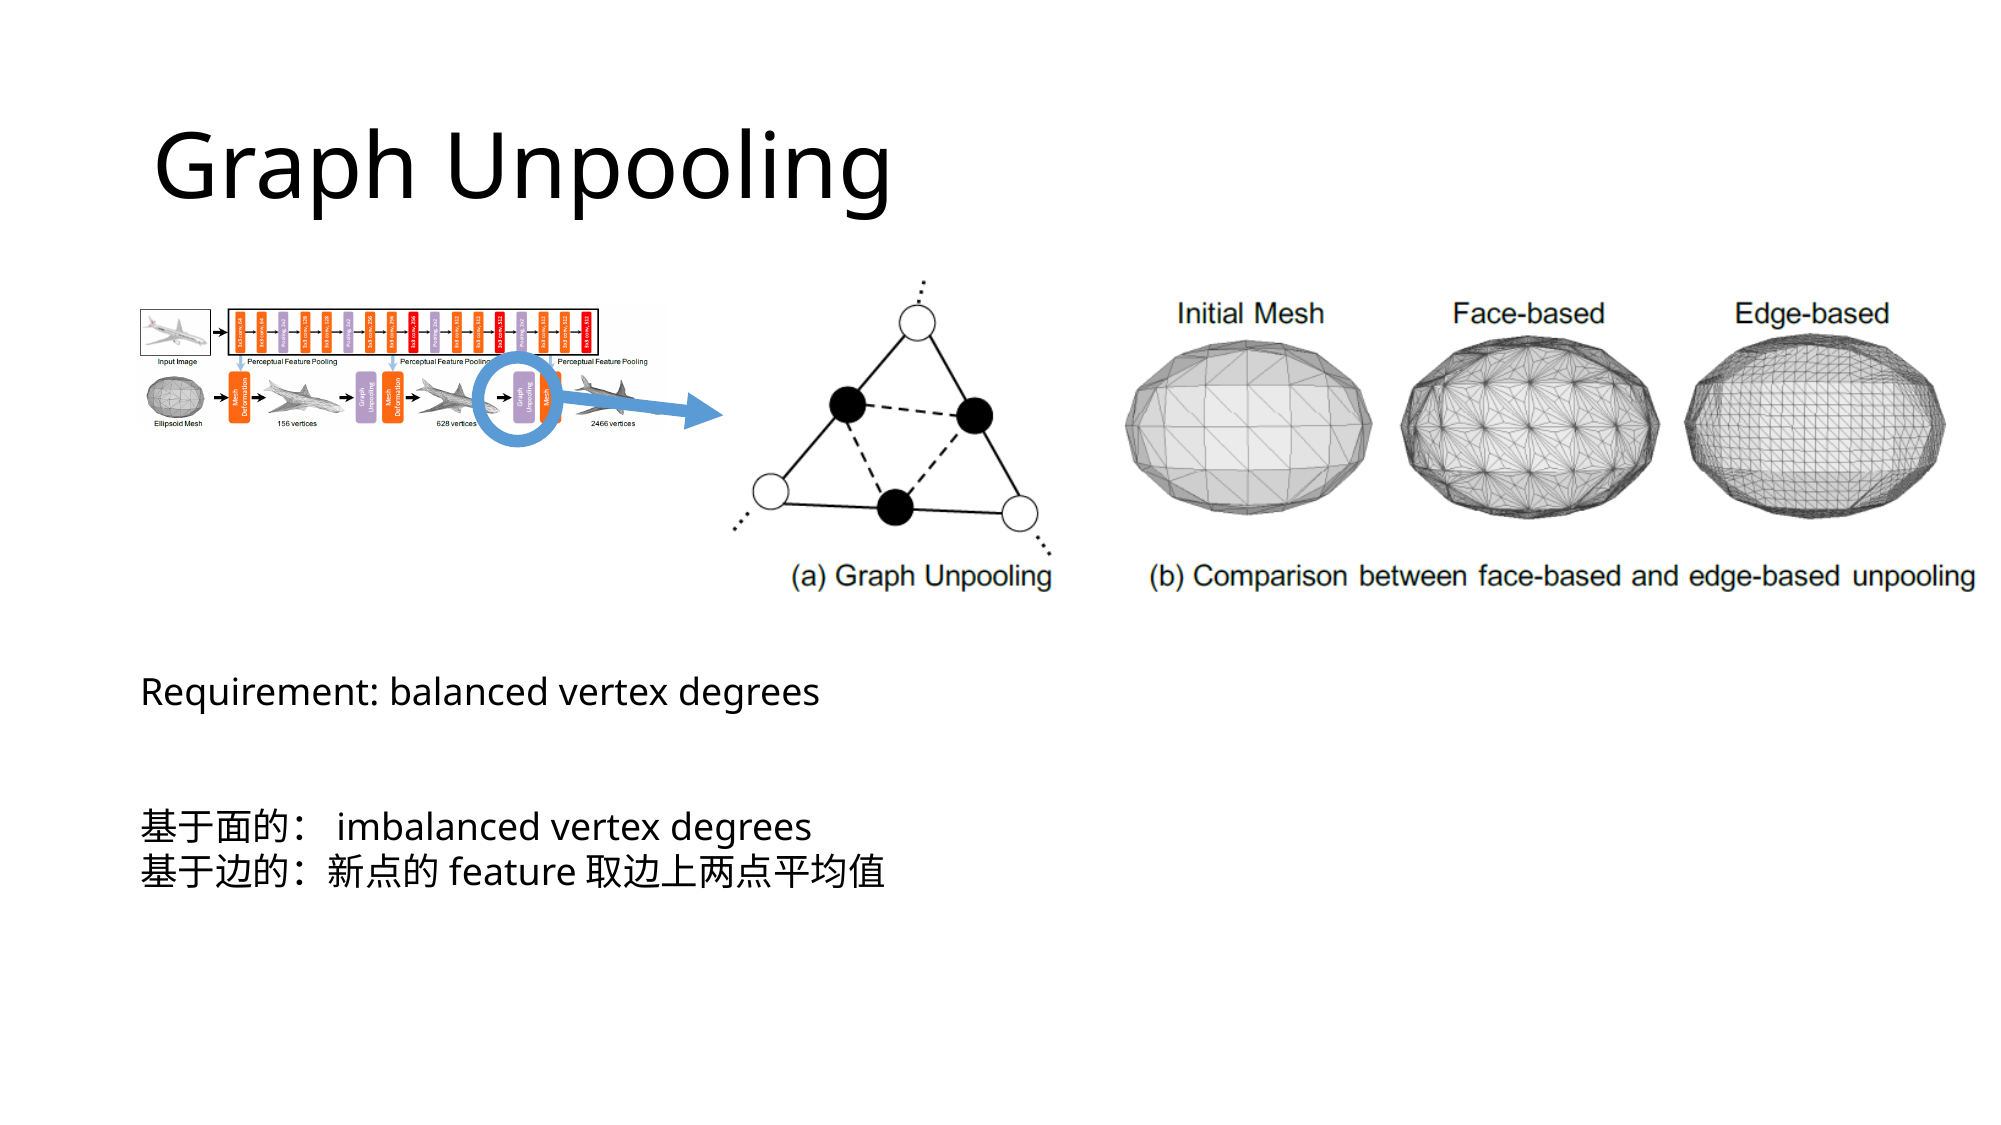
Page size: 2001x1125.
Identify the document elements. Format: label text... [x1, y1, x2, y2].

picture [731, 251, 2000, 609]
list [137, 305, 668, 431]
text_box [557, 396, 724, 416]
text_box Requirement: balanced vertex degrees 基于面的：imbalanced vertex degrees 基于边的：新点的feature取边上两点平均值 [125, 660, 901, 900]
title Graph Unpooling [137, 59, 1863, 278]
text_box [490, 431, 545, 443]
